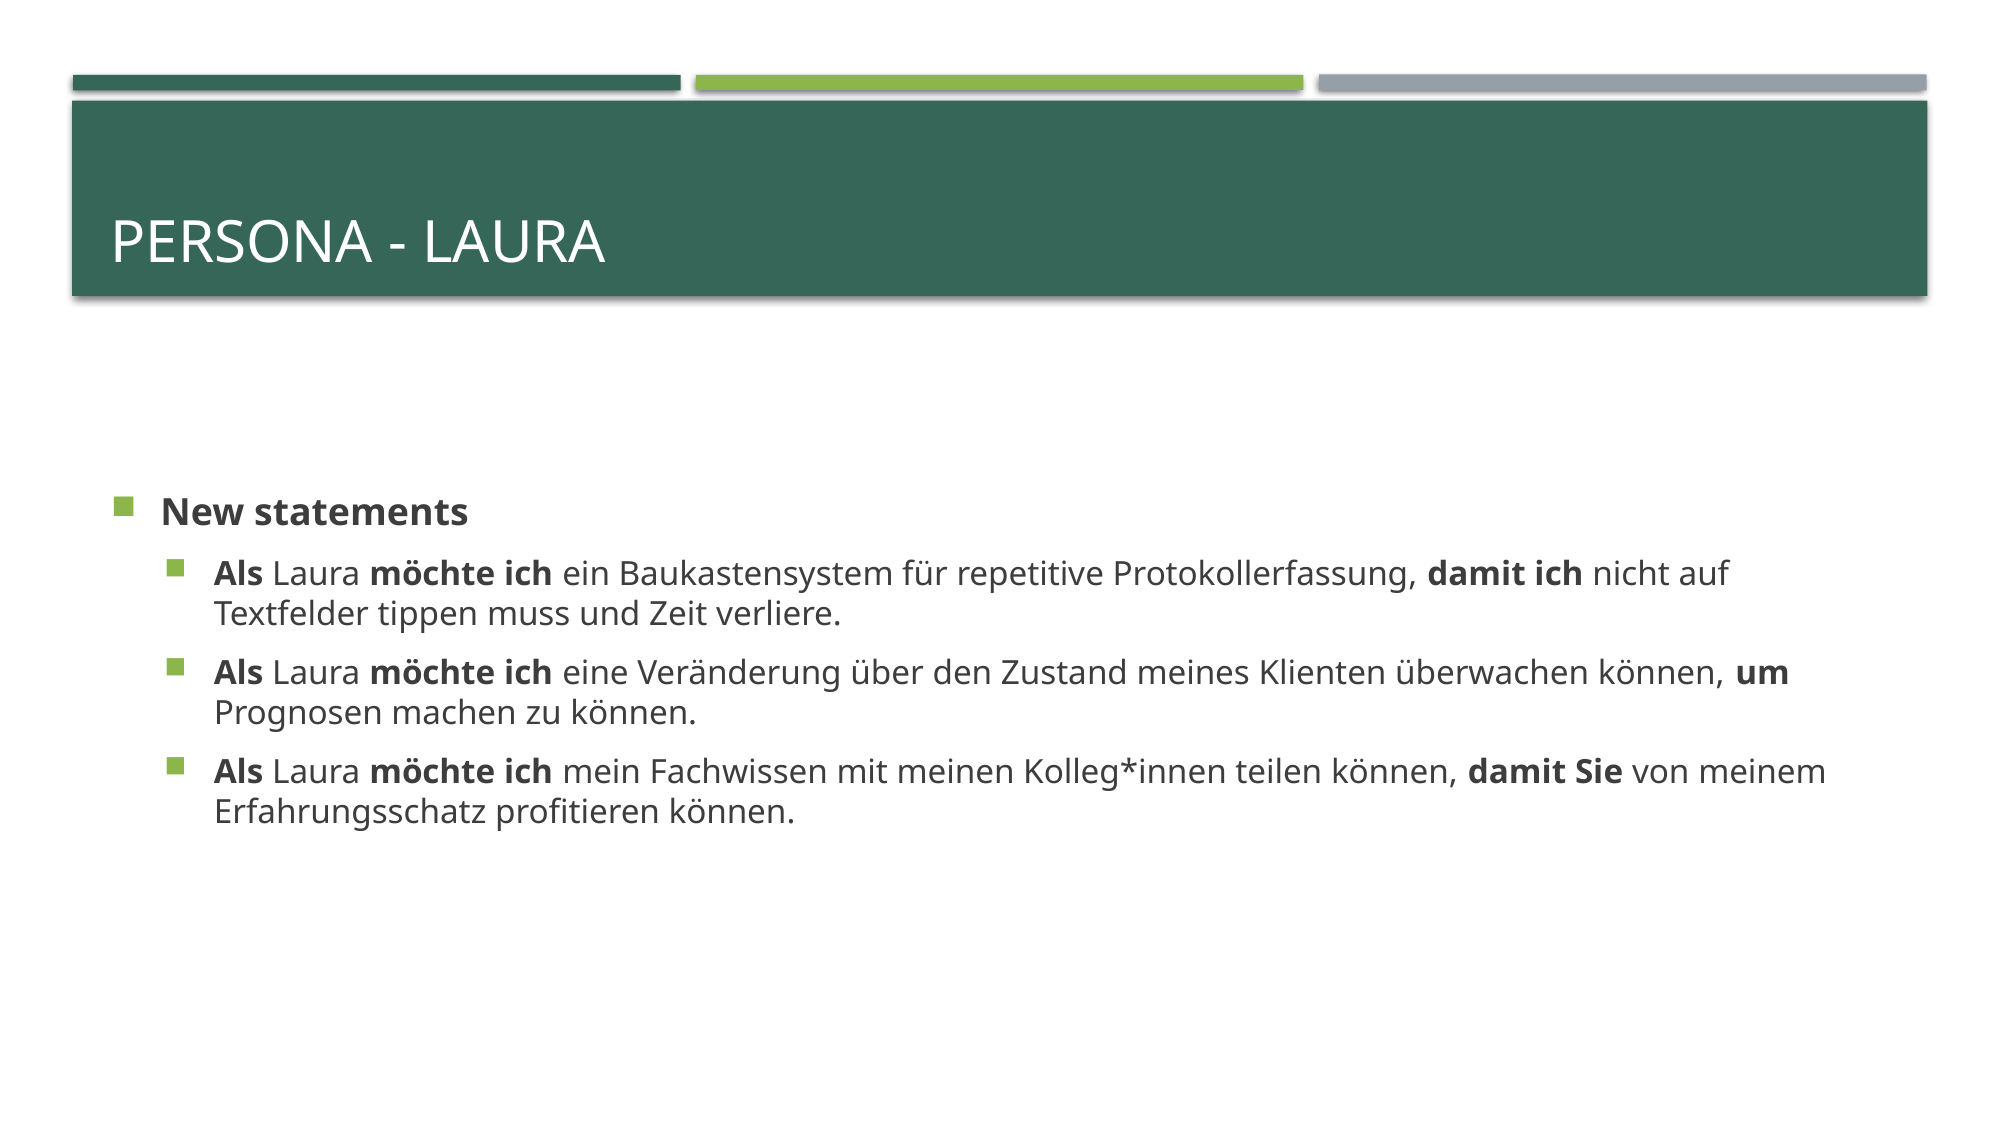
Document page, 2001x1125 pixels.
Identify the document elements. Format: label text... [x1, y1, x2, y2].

list New statements Als Laura möchte ich ein Baukastensystem für repetitive Protokollerfassung, damit ich nicht auf Textfelder tippen muss und Zeit verliere. Als Laura möchte ich eine Veränderung über den Zustand meines Klienten überwachen können, um Prognosen machen zu können. Als Laura möchte ich mein Fachwissen mit meinen Kolleg*innen teilen können, damit Sie von meinem Erfahrungsschatz profitieren können. [95, 357, 1905, 962]
title Persona - Laura [95, 115, 1905, 282]
